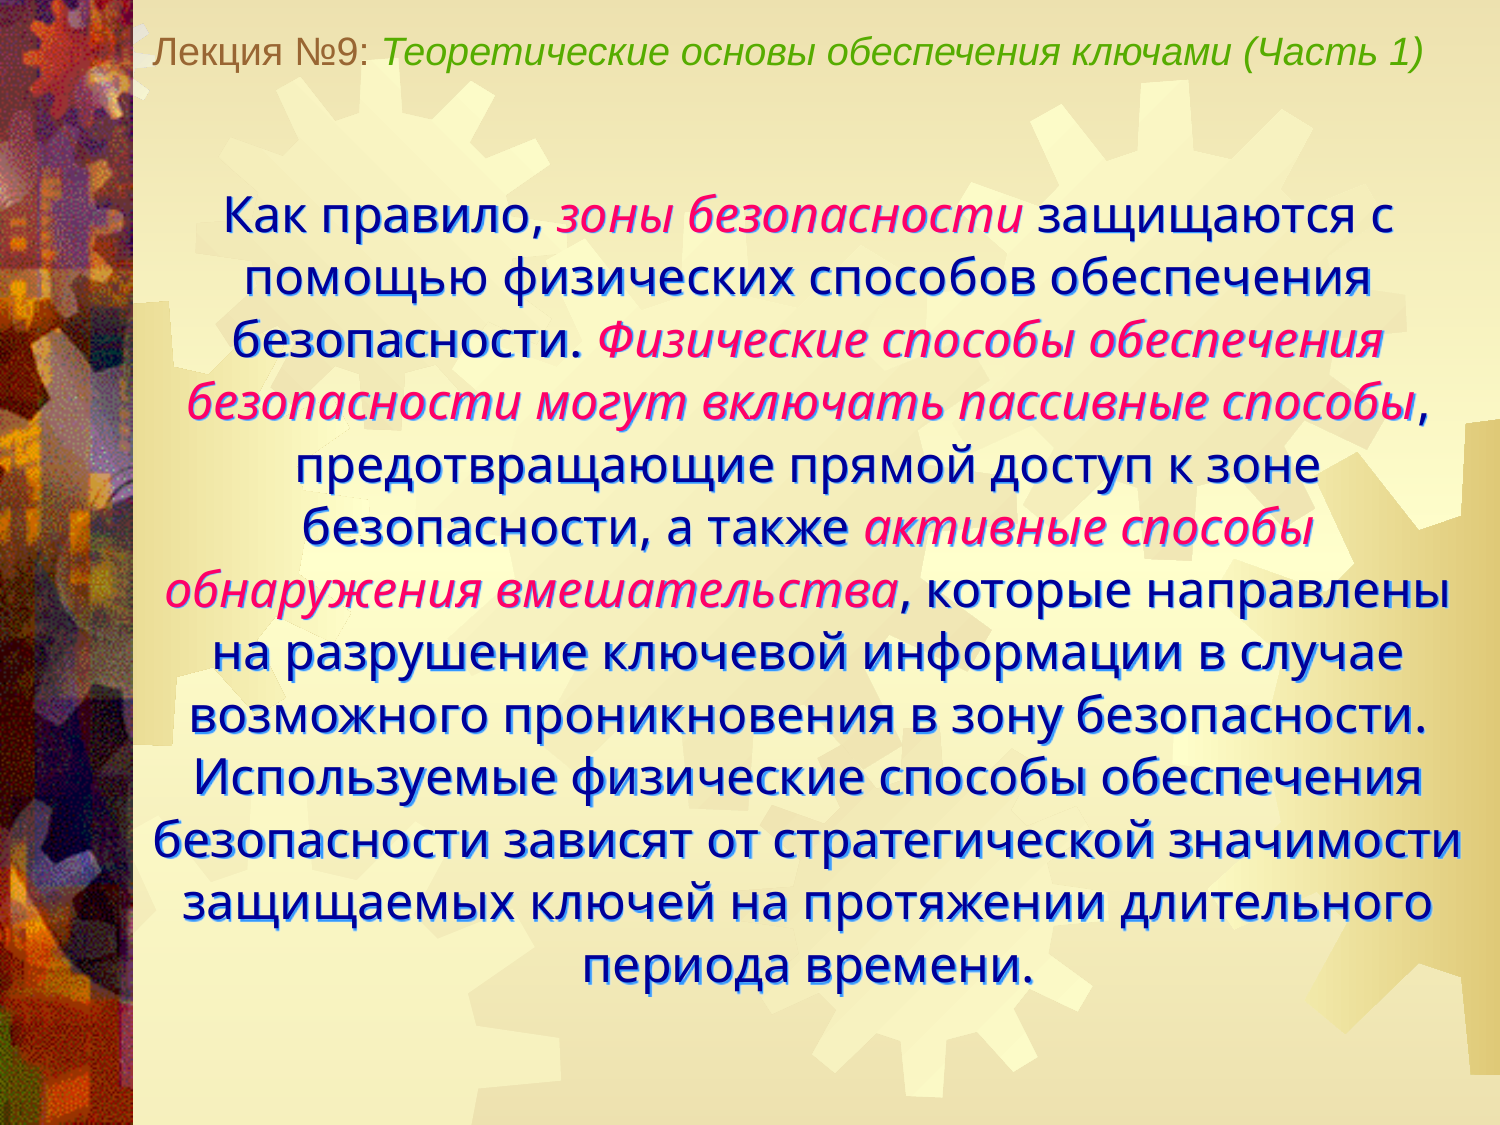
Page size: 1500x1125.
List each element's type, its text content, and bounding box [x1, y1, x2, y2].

text_box Как правило, зоны безопасности защищаются с помощью физических способов обеспечения безопасности. Физические способы обеспечения безопасности могут включать пассивные способы, предотвращающие прямой доступ к зоне безопасности, а также активные способы обнаружения вмешательства, которые направлены на разрушение ключевой информации в случае возможного проникновения в зону безопасности. Используемые физические способы обеспечения безопасности зависят от стратегической значимости защищаемых ключей на протяжении длительного периода времени. [152, 179, 1465, 993]
picture [0, 0, 133, 1125]
text_box Лекция №9: Теоретические основы обеспечения ключами (Часть 1) [130, 31, 1500, 74]
